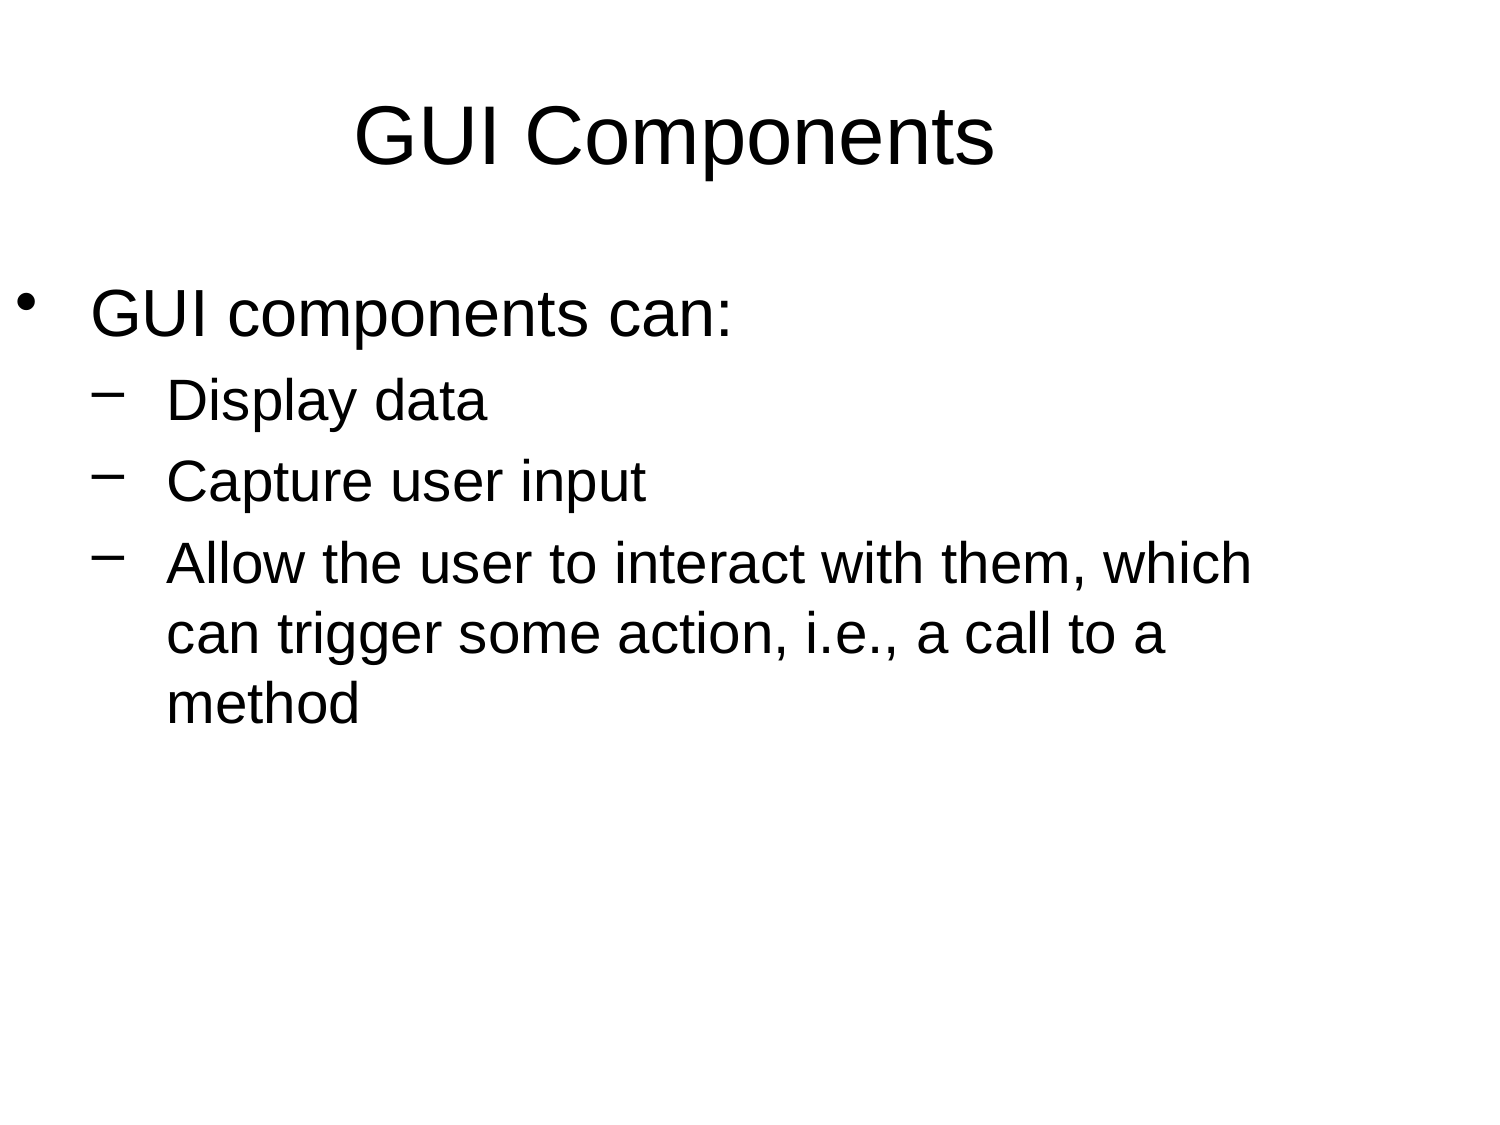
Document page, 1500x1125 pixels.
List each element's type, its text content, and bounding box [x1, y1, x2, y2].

list GUI components can: Display data Capture user input Allow the user to interact with them, which can trigger some action, i.e., a call to a method [0, 262, 1350, 938]
title GUI Components [0, 37, 1350, 225]
